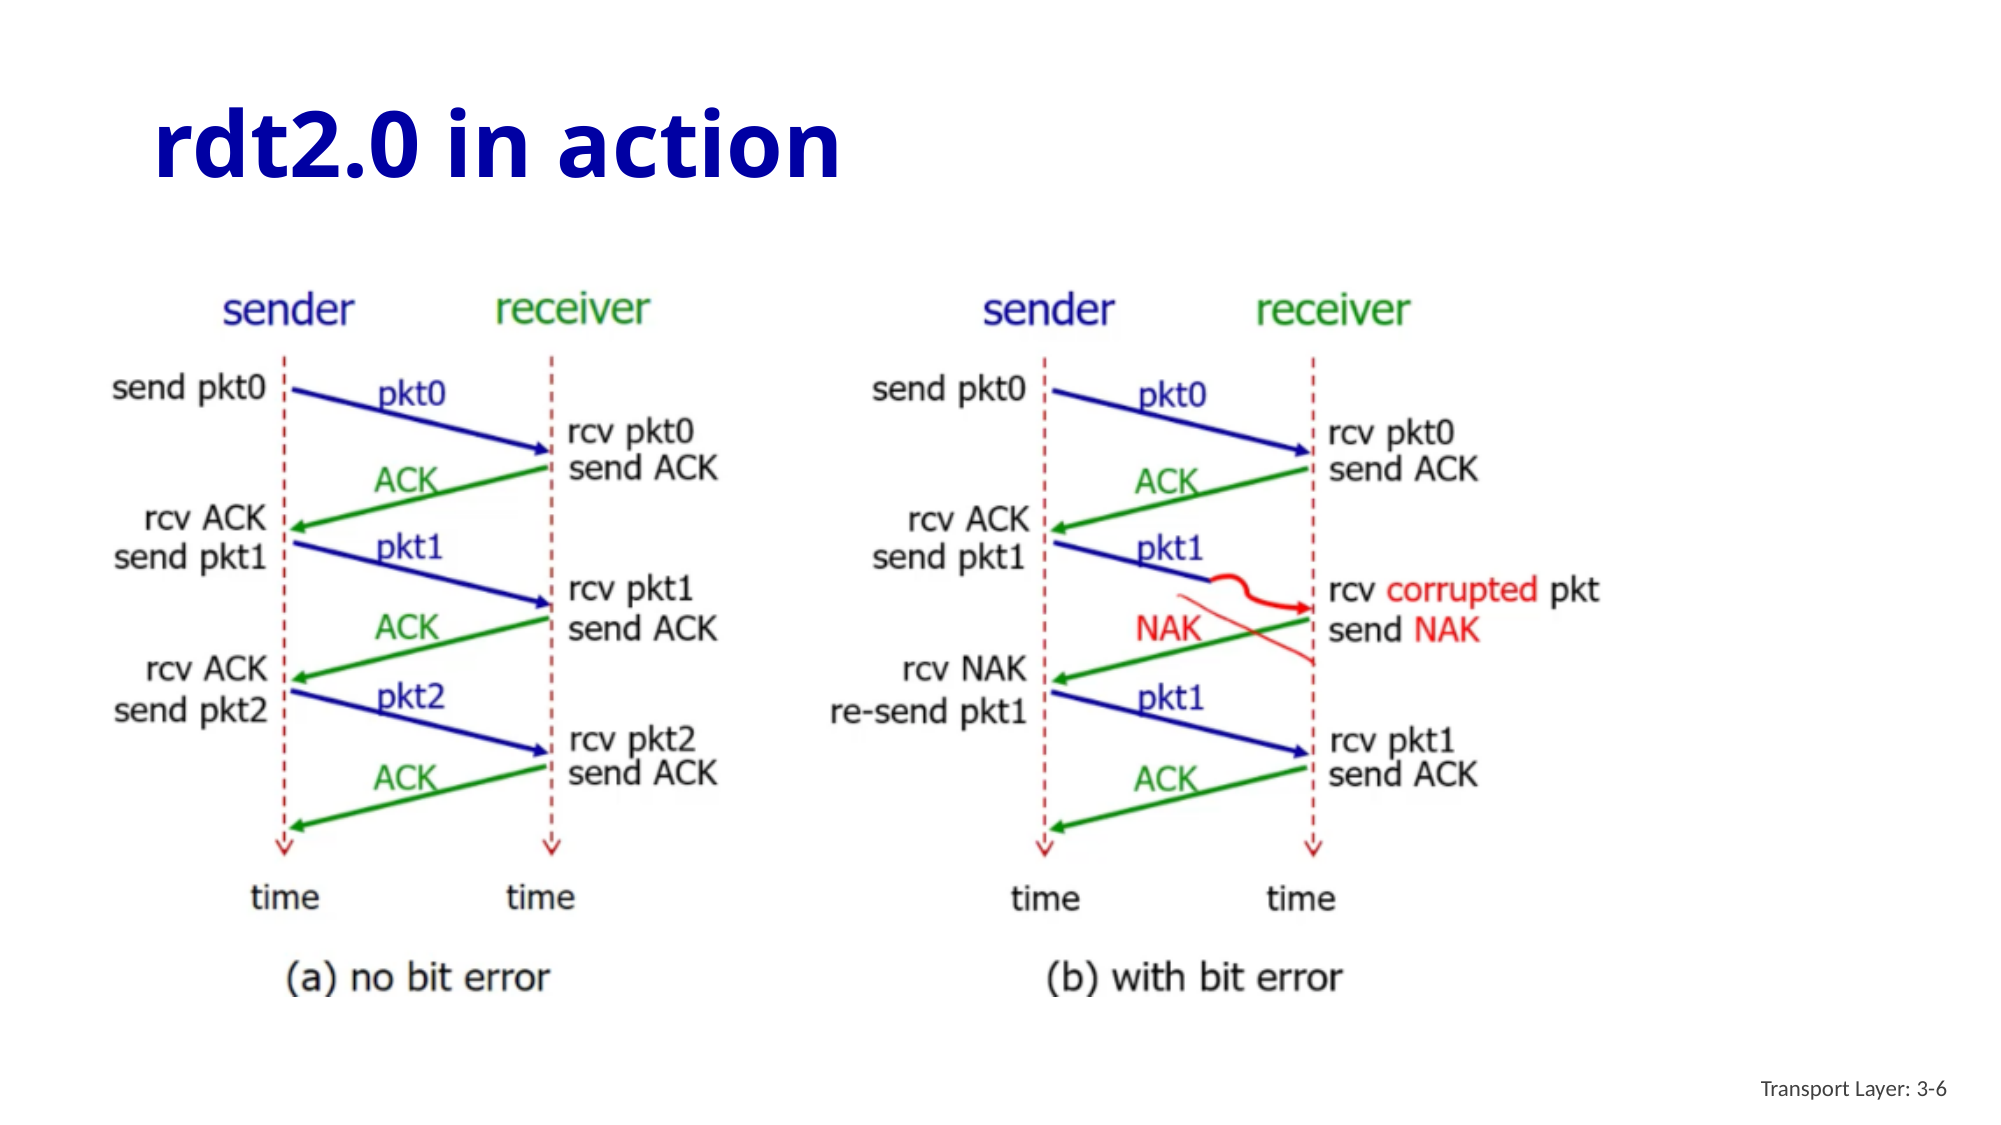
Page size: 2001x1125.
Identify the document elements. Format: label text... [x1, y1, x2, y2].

title rdt2.0 in action [137, 74, 1863, 221]
slide_number Transport Layer: 3-6 [1512, 1056, 1963, 1117]
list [49, 278, 1639, 997]
